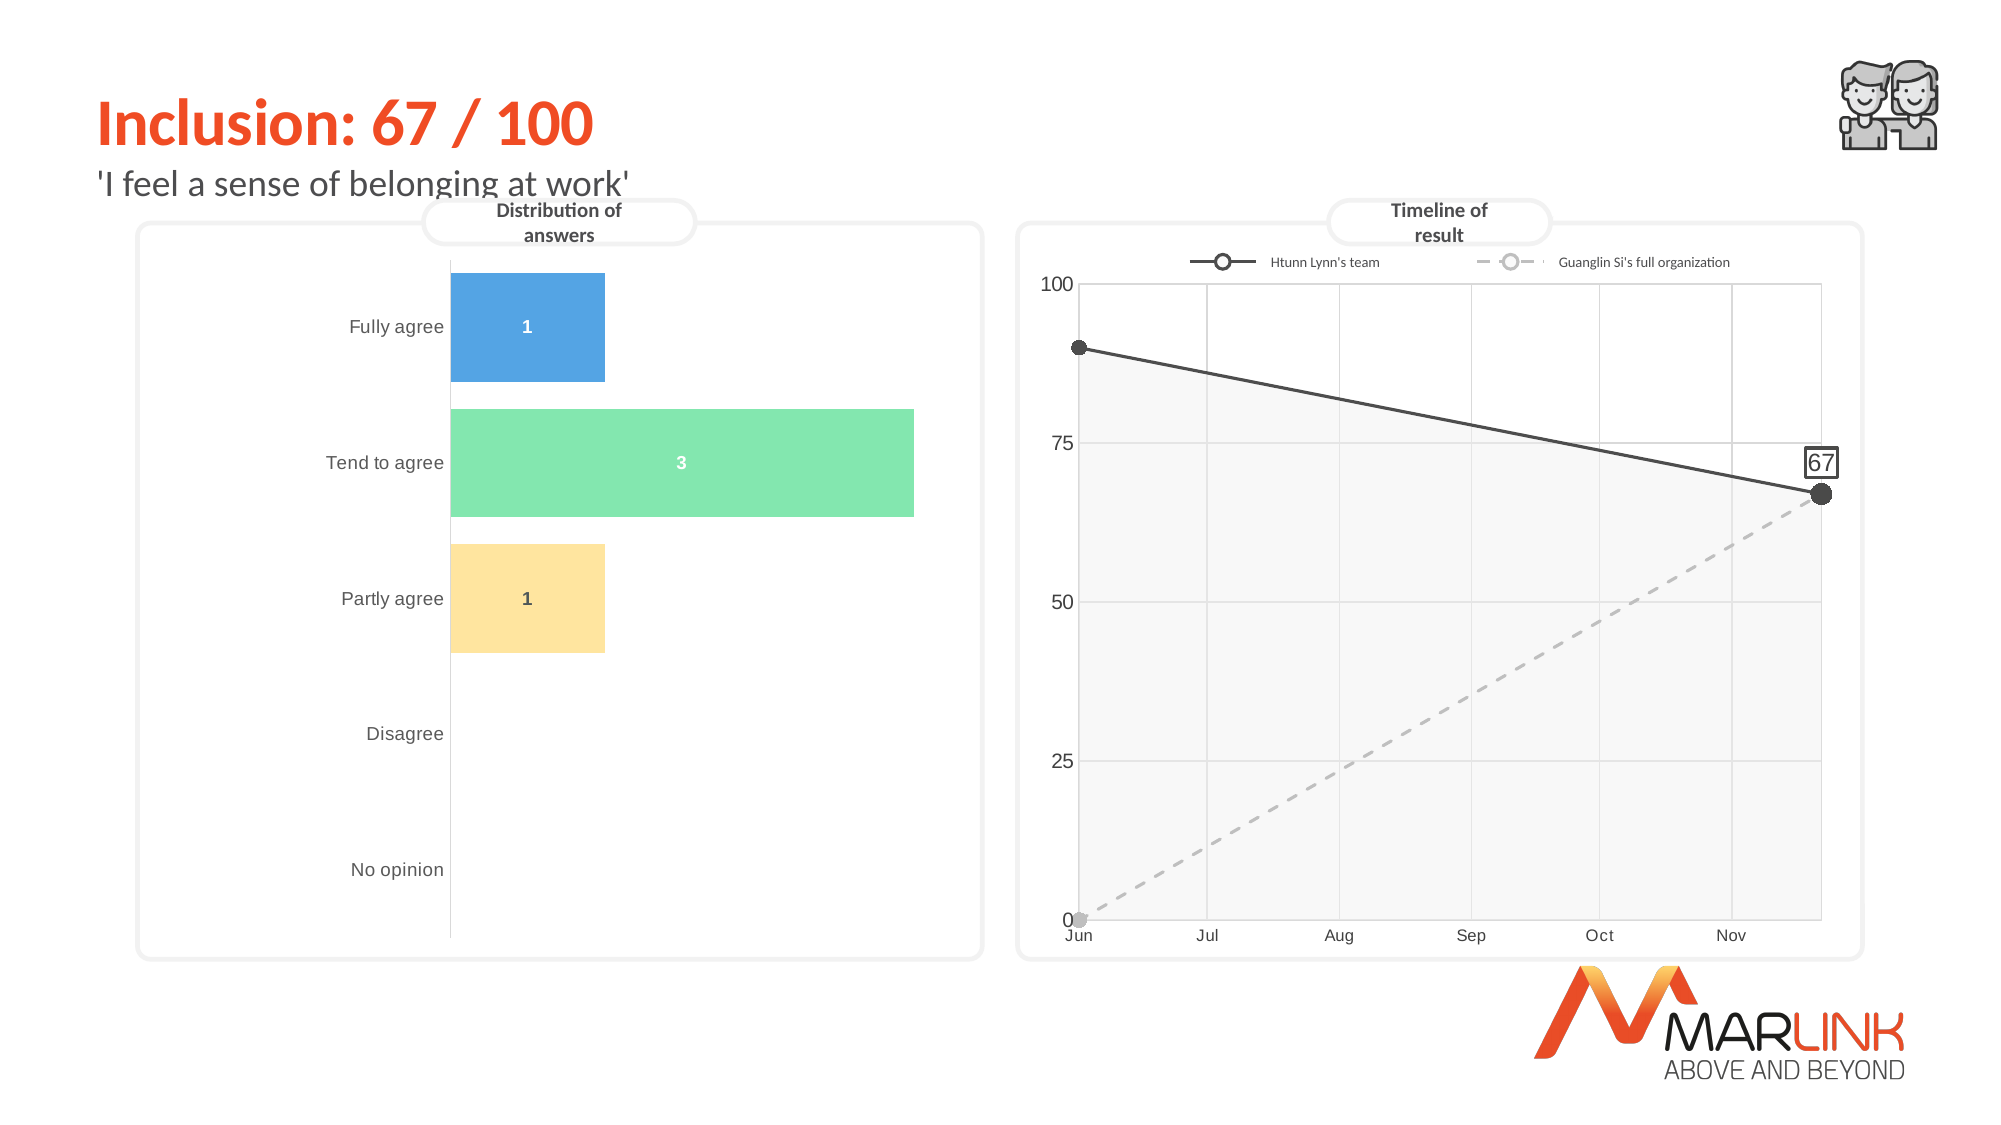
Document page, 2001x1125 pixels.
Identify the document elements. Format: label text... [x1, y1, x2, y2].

text_box 'I feel a sense of belonging at work' [96, 147, 1903, 201]
text_box Timeline of result [1327, 199, 1552, 223]
chart [1017, 223, 1863, 958]
chart [137, 258, 991, 939]
picture [1837, 54, 1940, 156]
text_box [1477, 254, 1544, 270]
picture [1508, 942, 1930, 1103]
text_box Distribution of answers [422, 199, 697, 246]
title Inclusion: 67 / 100 [96, 18, 1903, 147]
text_box [136, 221, 984, 961]
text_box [1189, 254, 1257, 270]
